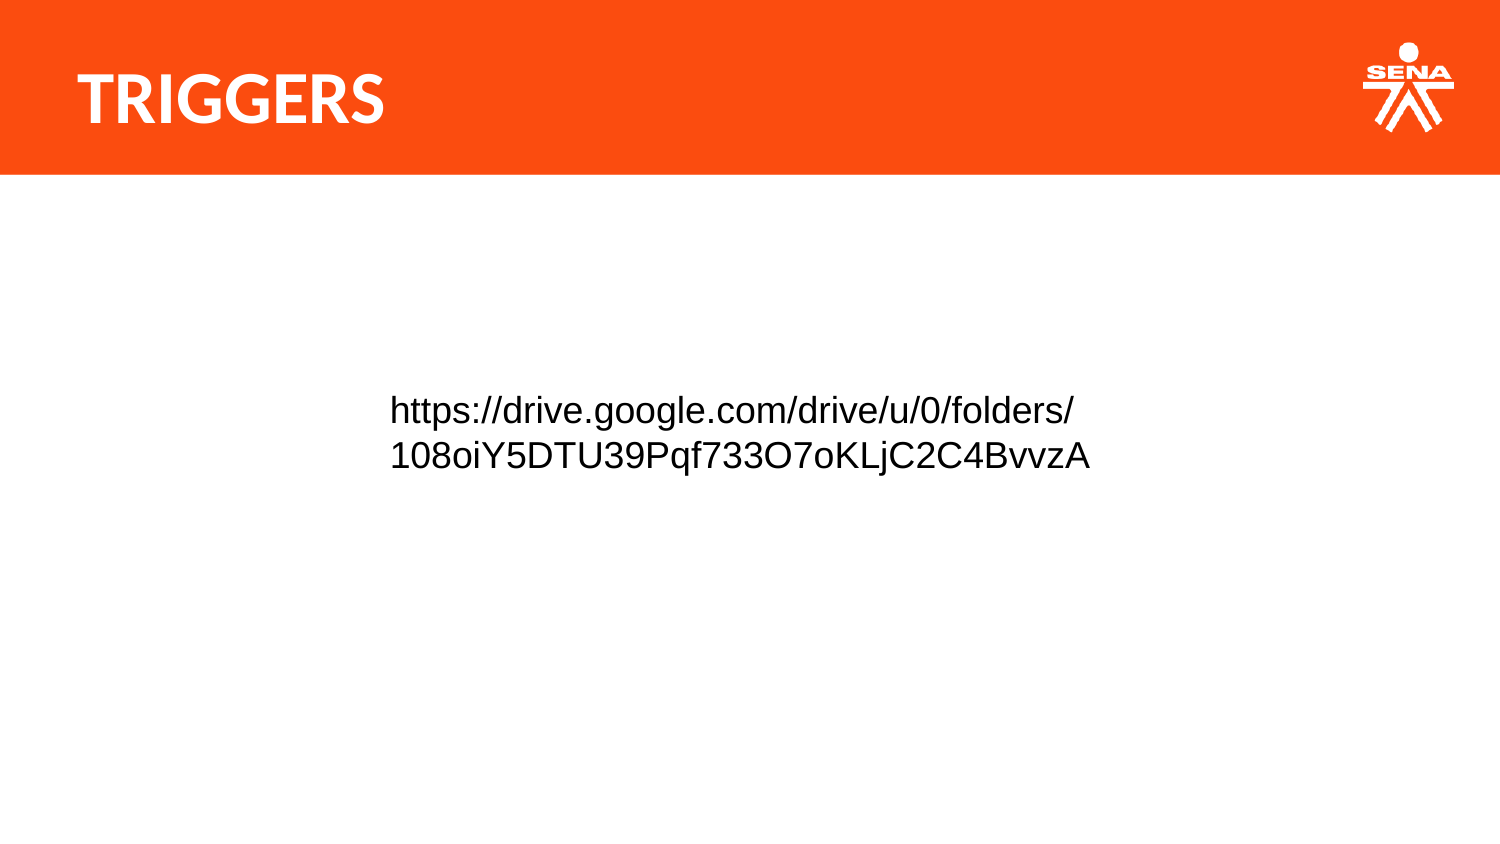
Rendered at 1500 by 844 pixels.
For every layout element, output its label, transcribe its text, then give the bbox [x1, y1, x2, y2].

text_box TRIGGERS [62, 40, 1133, 147]
text_box https://drive.google.com/drive/u/0/folders/108oiY5DTU39Pqf733O7oKLjC2C4BvvzA [374, 378, 1125, 484]
picture [0, 0, 1500, 844]
